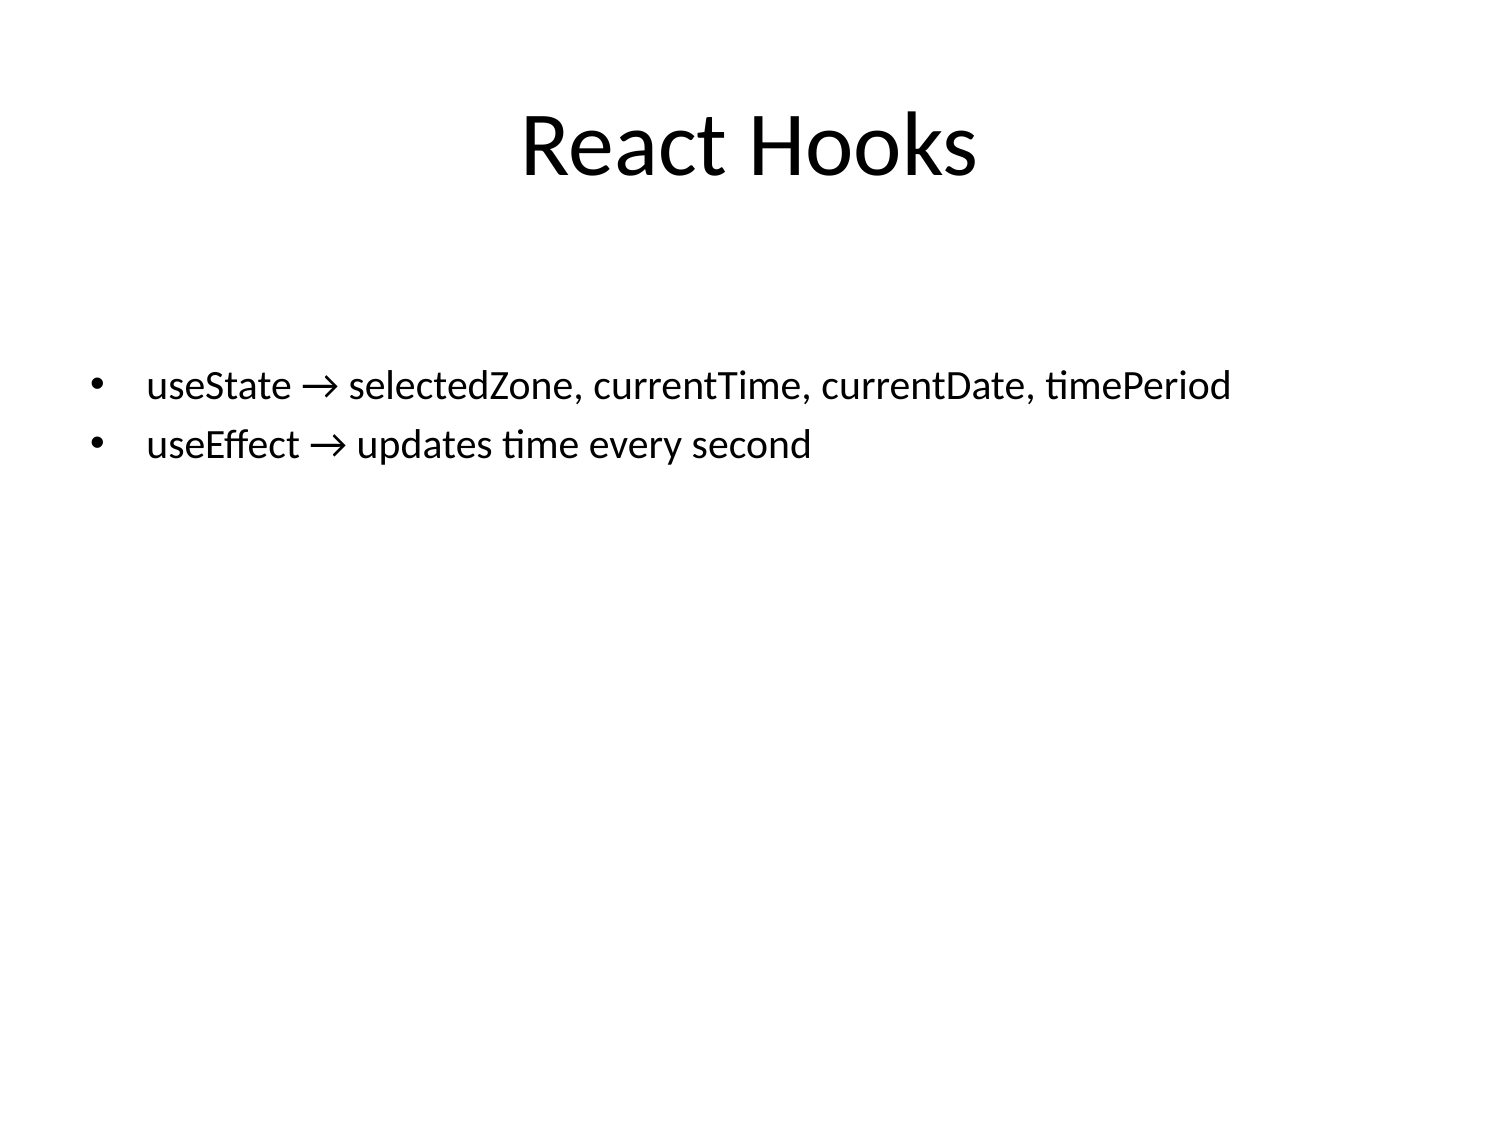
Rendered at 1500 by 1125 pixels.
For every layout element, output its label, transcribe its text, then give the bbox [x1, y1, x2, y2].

title React Hooks [75, 45, 1425, 233]
list useState → selectedZone, currentTime, currentDate, timePeriod useEffect → updates time every second [75, 262, 1425, 1005]
